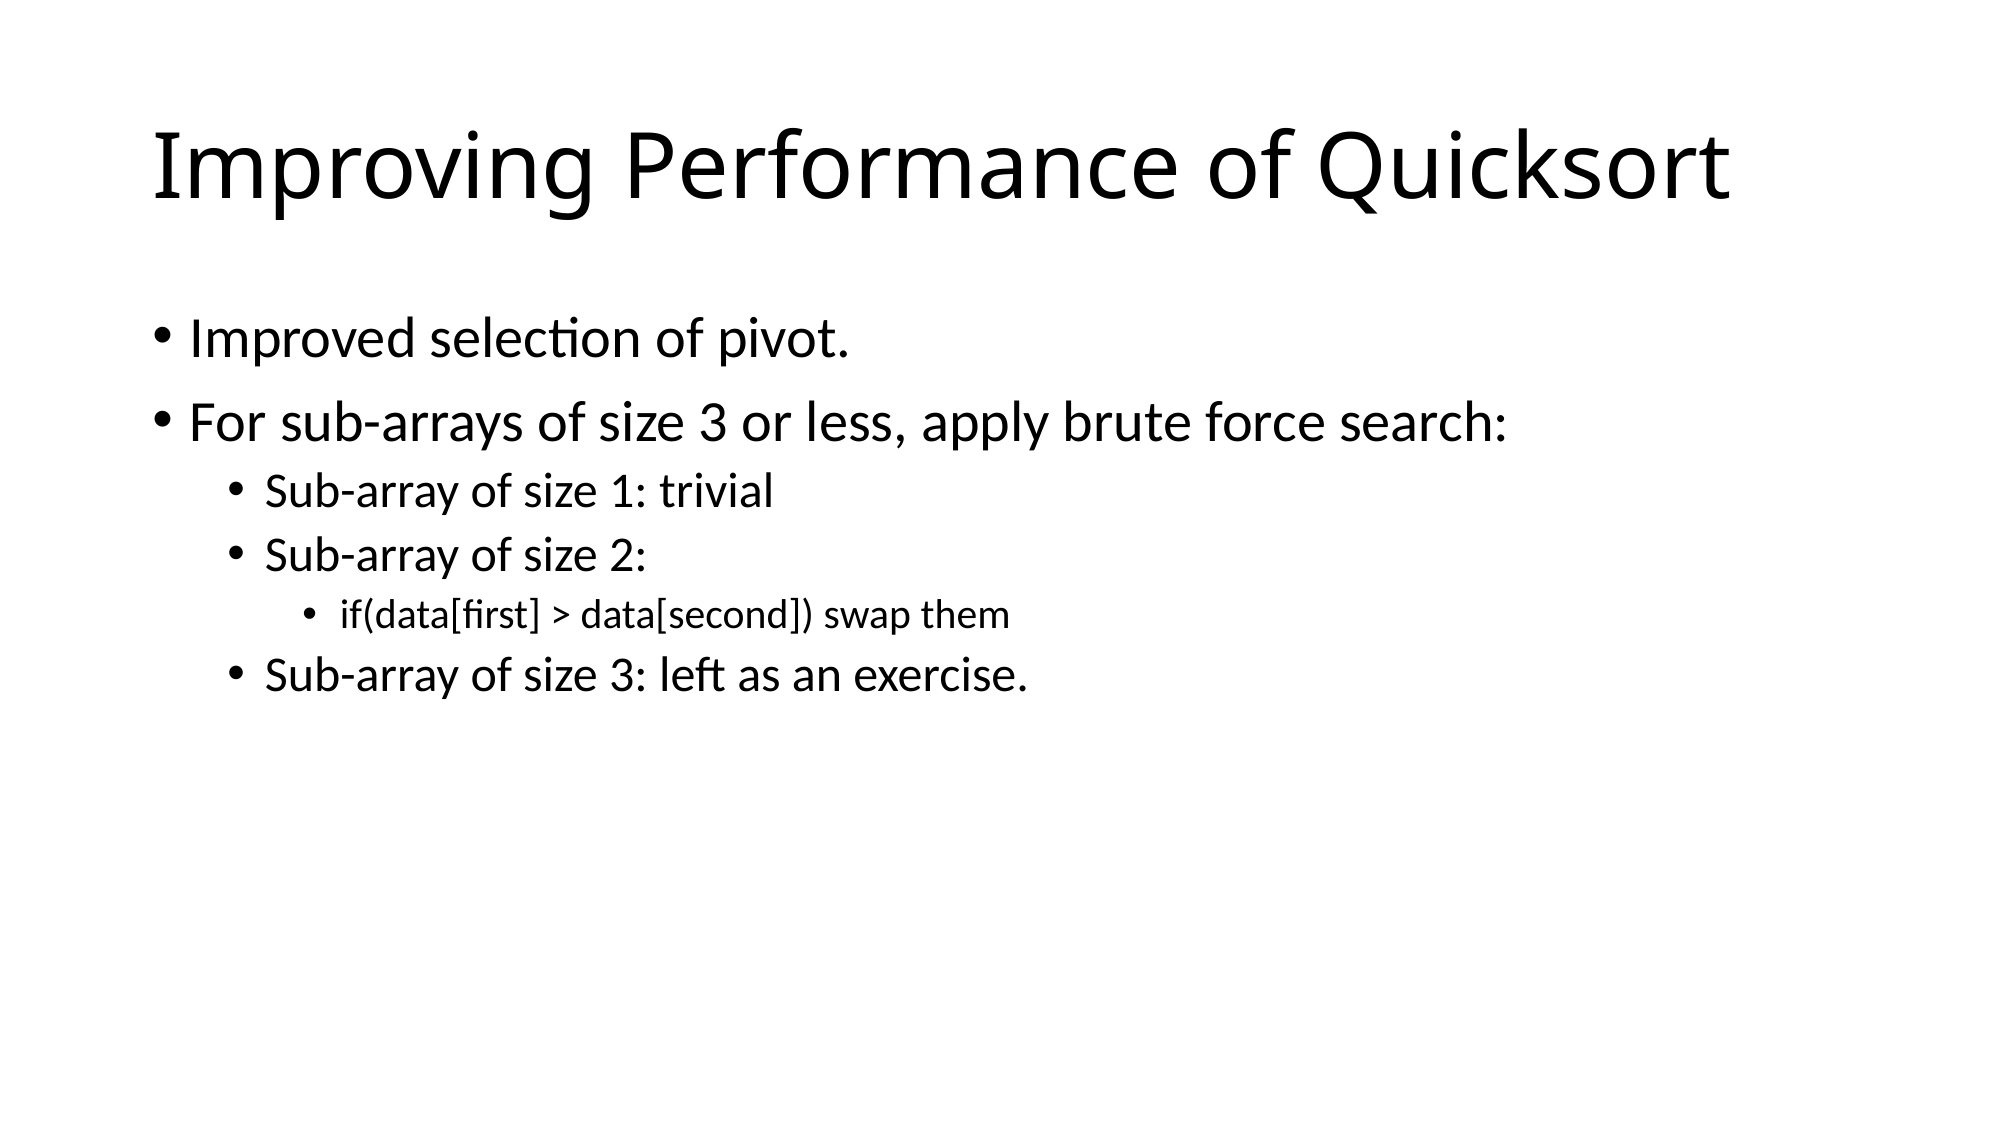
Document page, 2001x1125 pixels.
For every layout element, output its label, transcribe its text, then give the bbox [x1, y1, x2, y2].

title Improving Performance of Quicksort [137, 59, 1863, 278]
list Improved selection of pivot. For sub-arrays of size 3 or less, apply brute force search: Sub-array of size 1: trivial Sub-array of size 2: if(data[first] > data[second]) swap them Sub-array of size 3: left as an exercise. [137, 299, 1863, 1014]
